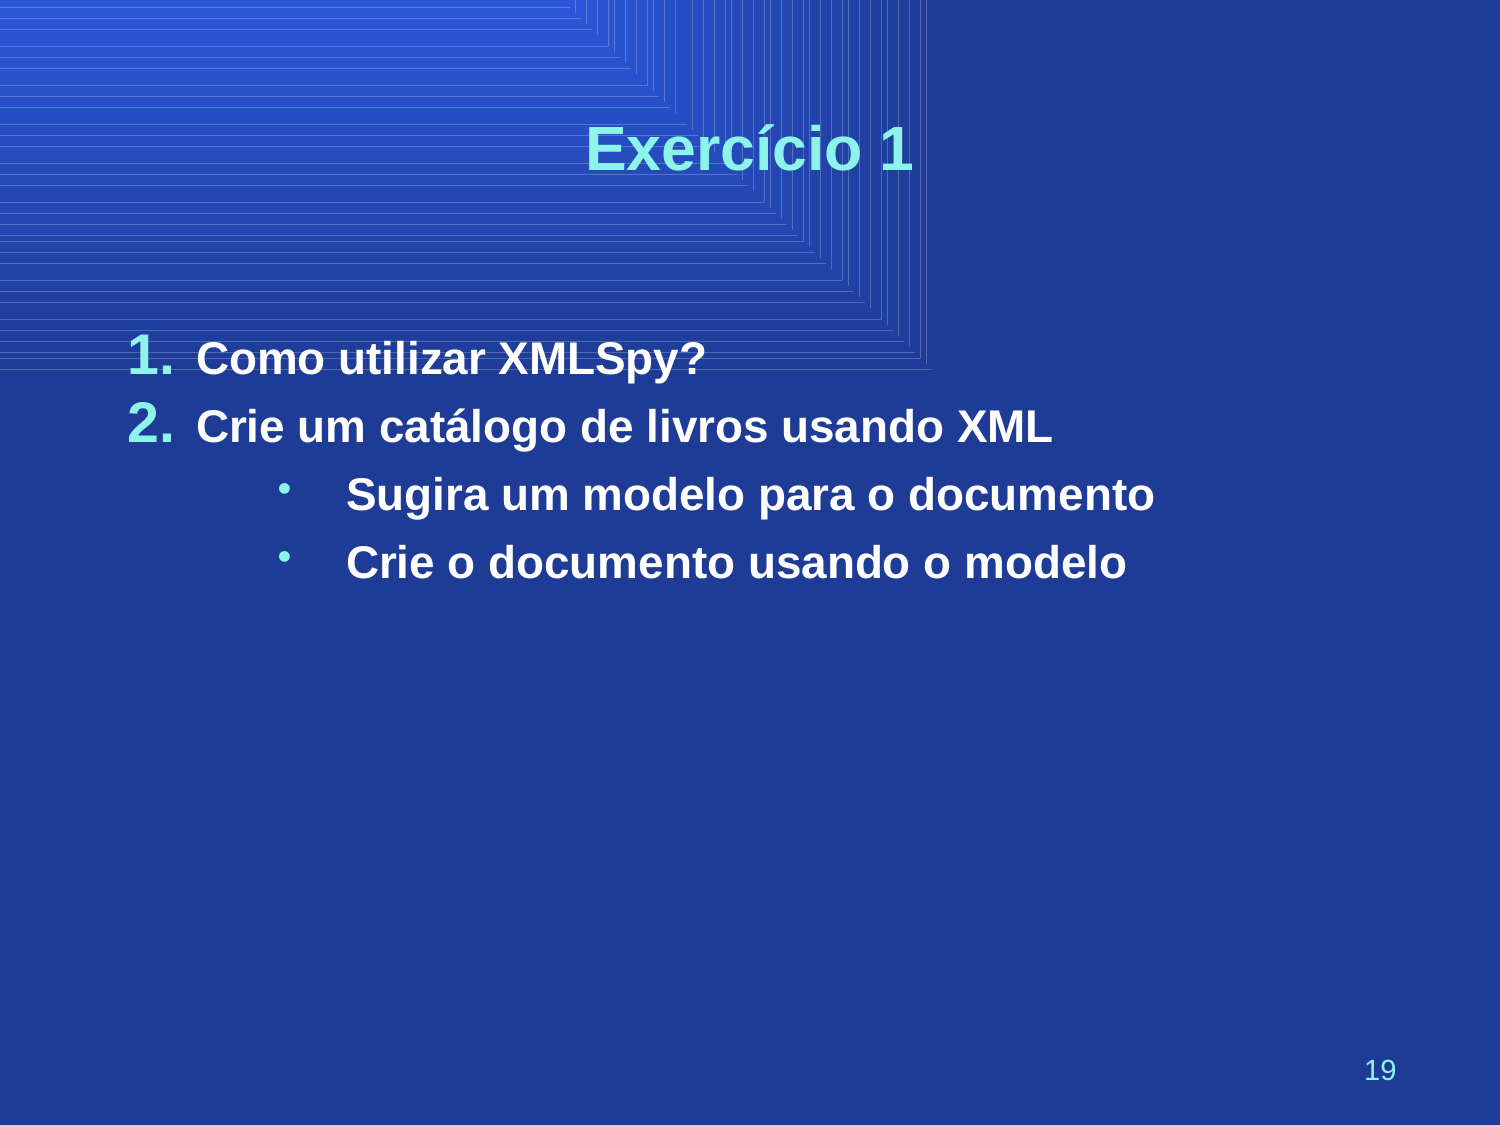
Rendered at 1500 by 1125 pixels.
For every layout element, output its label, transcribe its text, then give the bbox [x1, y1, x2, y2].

list Como utilizar XMLSpy? Crie um catálogo de livros usando XML Sugira um modelo para o documento Crie o documento usando o modelo [112, 324, 1388, 1000]
title Exercício 1 [112, 99, 1388, 288]
